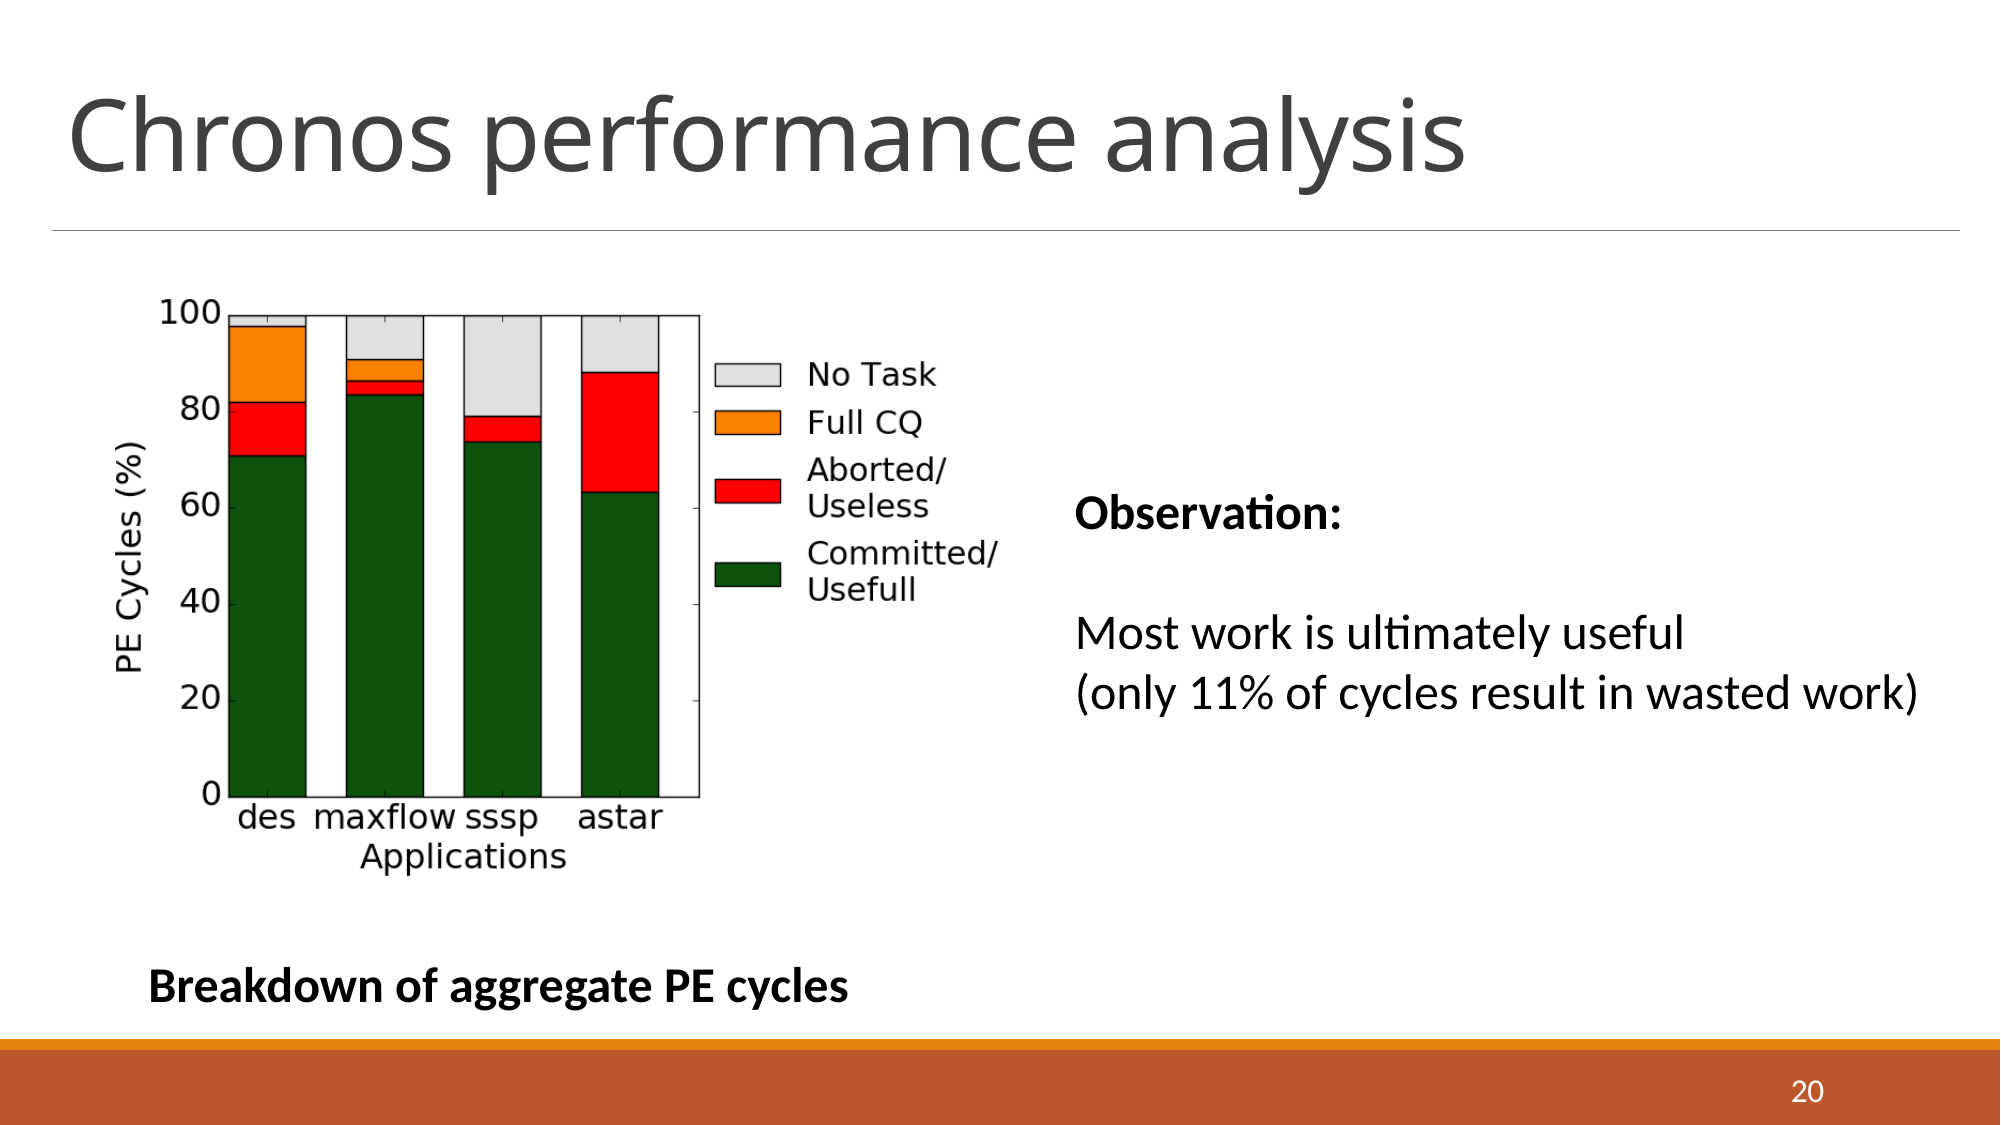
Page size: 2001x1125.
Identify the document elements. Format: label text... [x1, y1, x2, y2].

slide_number 20 [1624, 1059, 1840, 1120]
text_box Breakdown of aggregate PE cycles [133, 945, 1940, 1021]
picture [52, 251, 1038, 894]
text_box Observation: Most work is ultimately useful (only 11% of cycles result in wasted work) [1060, 472, 1960, 848]
title Chronos performance analysis [51, 49, 1960, 200]
